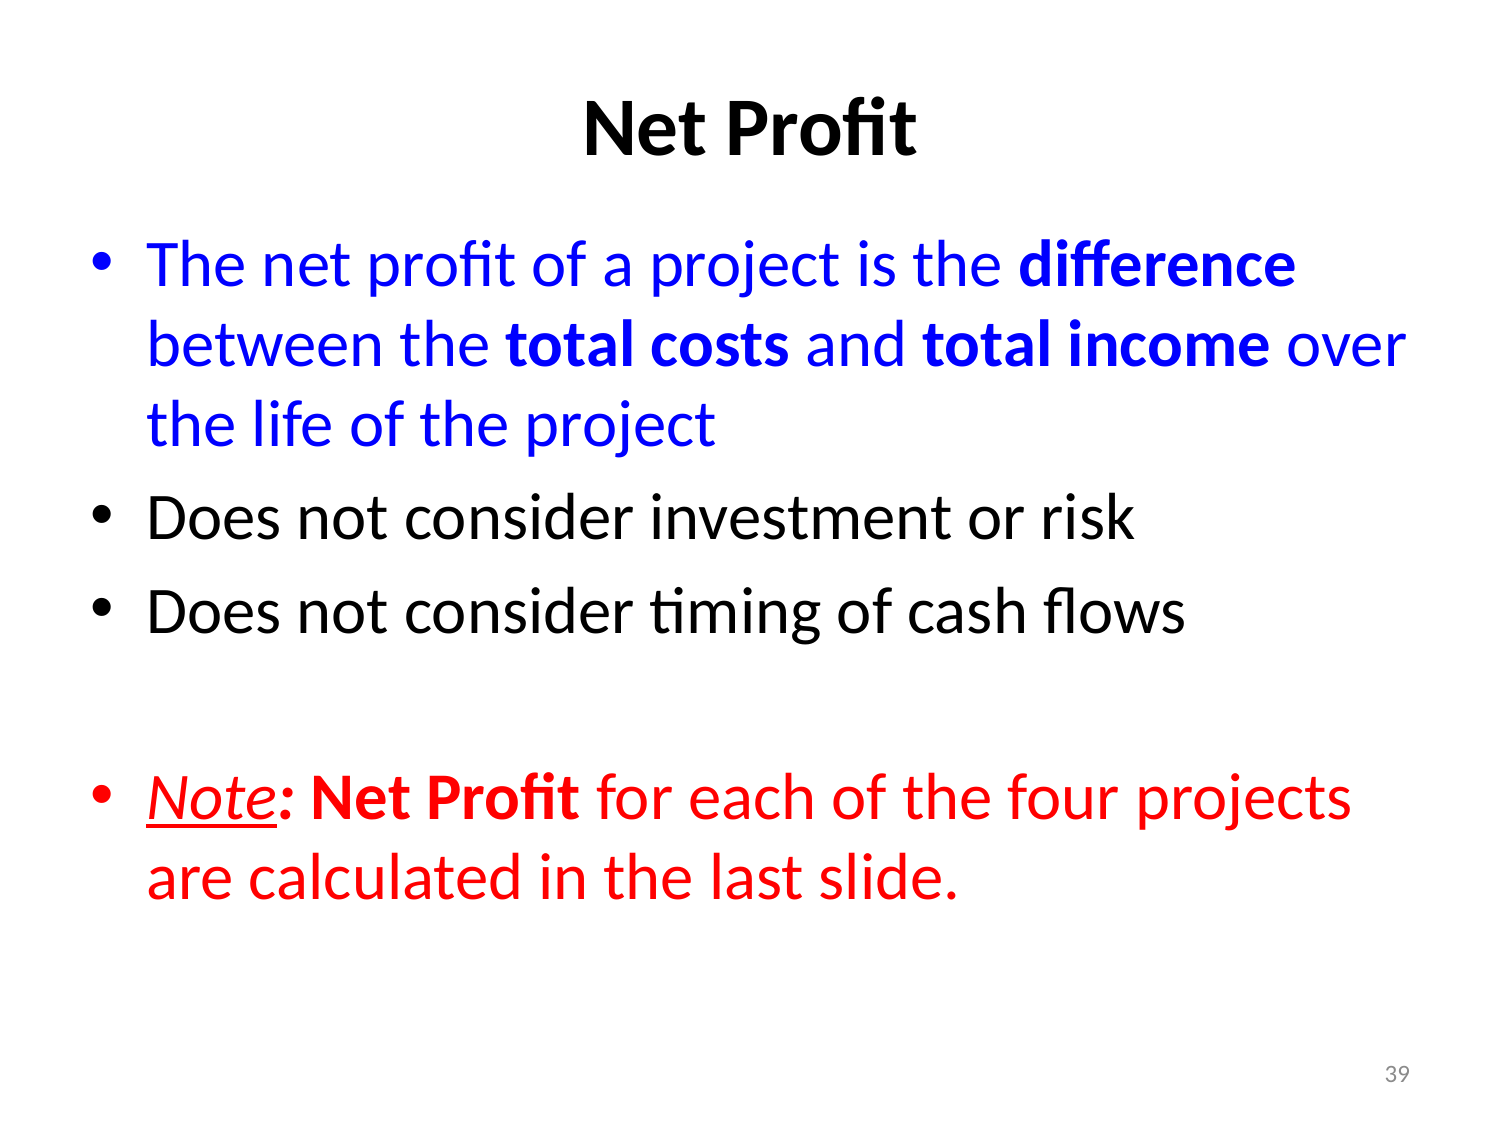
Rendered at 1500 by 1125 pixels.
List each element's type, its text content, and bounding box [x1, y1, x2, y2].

title Net Profit [75, 45, 1425, 200]
slide_number 39 [1074, 1042, 1425, 1103]
list The net profit of a project is the difference between the total costs and total income over the life of the project Does not consider investment or risk Does not consider timing of cash flows Note: Net Profit for each of the four projects are calculated in the last slide. [75, 212, 1425, 980]
